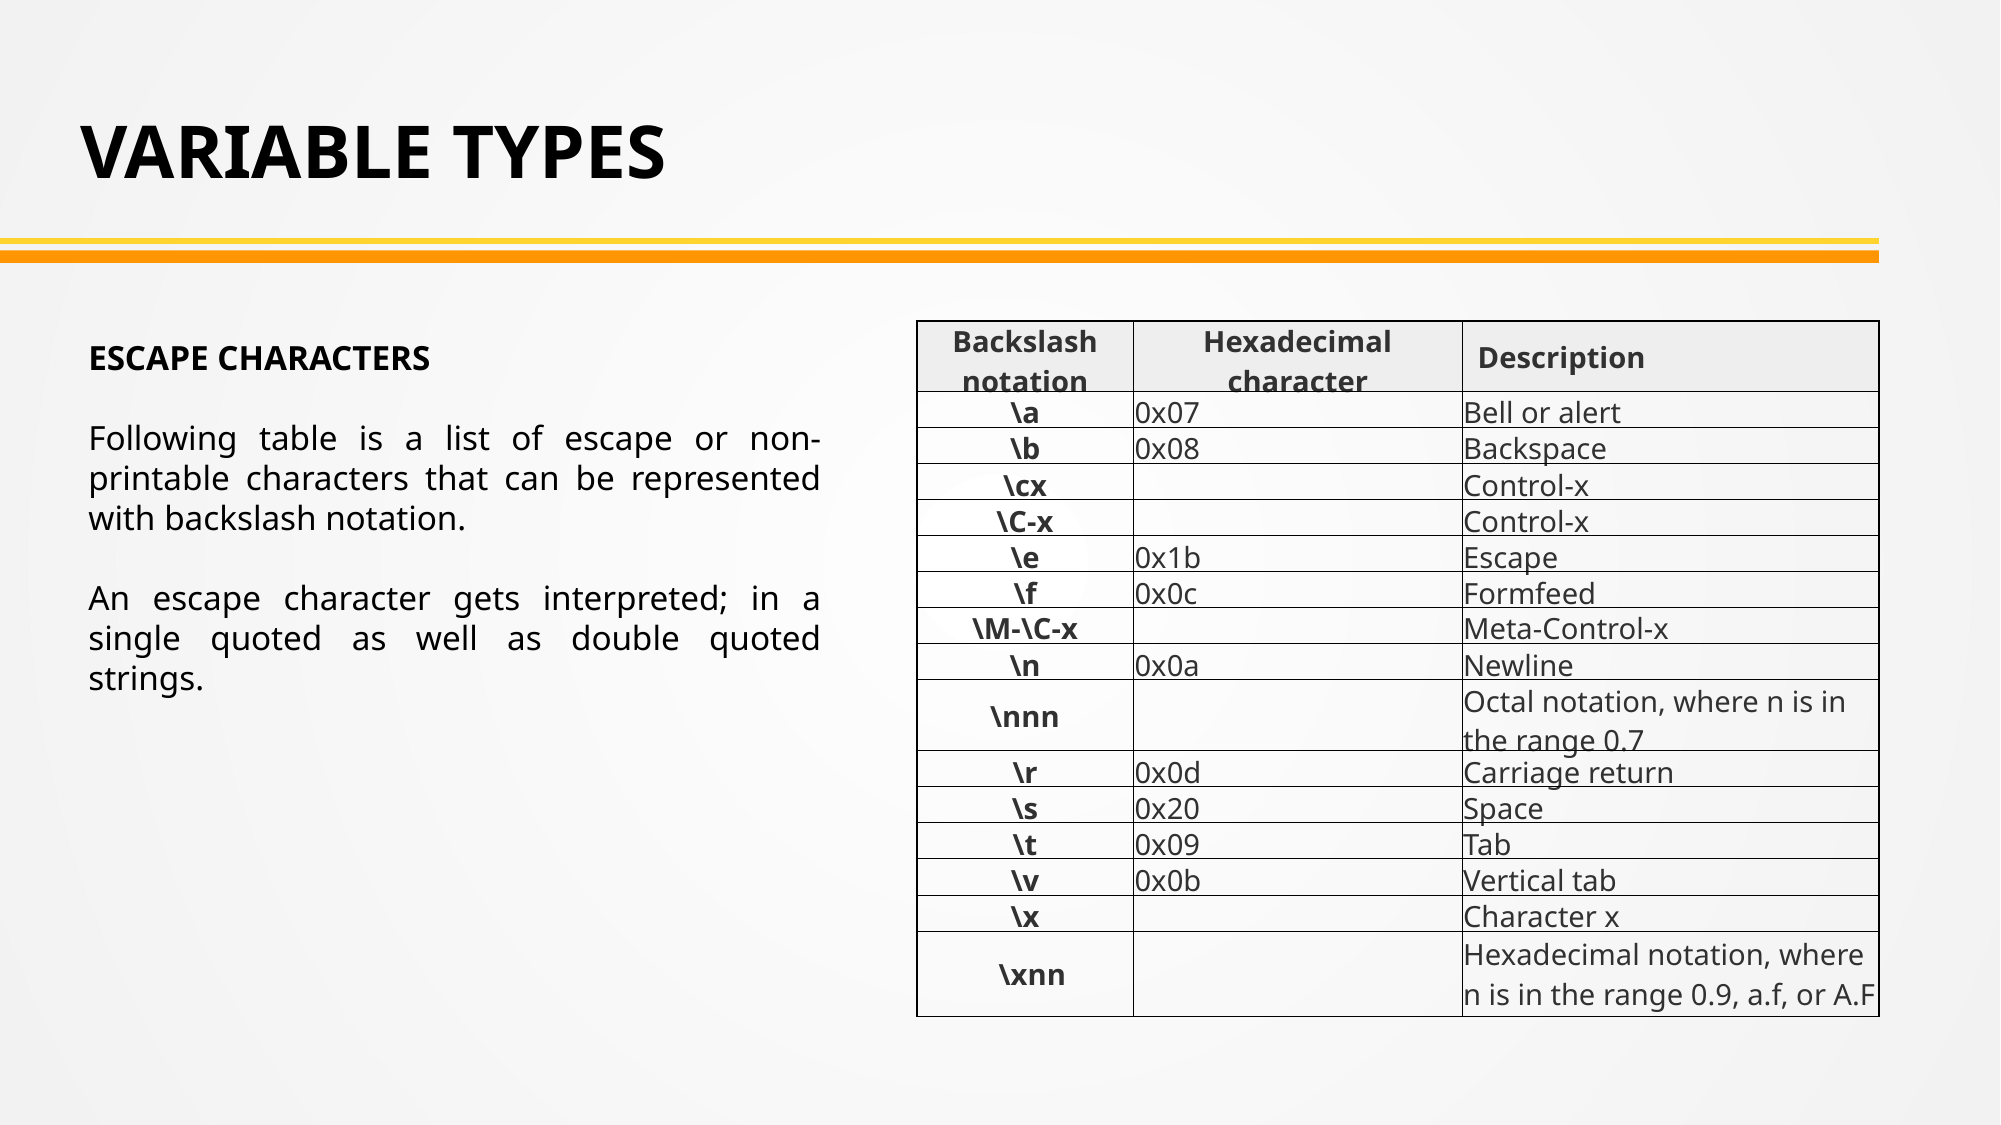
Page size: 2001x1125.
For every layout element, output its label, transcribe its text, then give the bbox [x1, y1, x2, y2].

table_cell Hexadecimal notation, where n is in the range 0.9, a.f, or A.F [1463, 932, 1878, 1016]
table_cell \n [918, 644, 1133, 679]
table_cell \t [918, 823, 1133, 858]
table_cell \C-x [918, 500, 1133, 535]
table_cell Meta-Control-x [1463, 608, 1878, 643]
table_cell Control-x [1463, 464, 1878, 499]
table_cell 0x09 [1134, 823, 1462, 858]
table_cell 0x0d [1134, 751, 1462, 786]
table_cell \e [918, 536, 1133, 571]
table_cell 0x0a [1134, 644, 1462, 679]
table_cell \b [918, 428, 1133, 463]
table_cell 0x0c [1134, 572, 1462, 607]
table_cell [1134, 896, 1462, 931]
table_cell Tab [1463, 823, 1878, 858]
table_cell 0x20 [1134, 787, 1462, 822]
table_header Description [1463, 322, 1878, 391]
table_cell Carriage return [1463, 751, 1878, 786]
table_cell [1134, 464, 1462, 499]
table_cell Octal notation, where n is in the range 0.7 [1463, 680, 1878, 750]
table_cell \a [918, 392, 1133, 427]
table_cell 0x08 [1134, 428, 1462, 463]
text_box [0, 249, 1880, 264]
table_cell \xnn [918, 932, 1133, 1016]
table_cell Space [1463, 787, 1878, 822]
table_cell [1134, 932, 1462, 1016]
table_cell [1134, 500, 1462, 535]
table_cell 0x1b [1134, 536, 1462, 571]
table_cell [1134, 680, 1462, 750]
table_cell Vertical tab [1463, 859, 1878, 895]
text_box ESCAPE CHARACTERS Following table is a list of escape or non-printable characters that can be represented with backslash notation. An escape character gets interpreted; in a single quoted as well as double quoted strings. [88, 337, 823, 705]
table_header Hexadecimal character [1134, 322, 1462, 391]
text_box VARIABLE TYPES [80, 105, 1261, 201]
table_cell \nnn [918, 680, 1133, 750]
table_cell Formfeed [1463, 572, 1878, 607]
table_cell \v [918, 859, 1133, 895]
table_cell \x [918, 896, 1133, 931]
table_cell \s [918, 787, 1133, 822]
table_header Backslash notation [918, 322, 1133, 391]
table_cell Escape [1463, 536, 1878, 571]
table_cell \r [918, 751, 1133, 786]
table_cell Bell or alert [1463, 392, 1878, 427]
table_cell \M-\C-x [918, 608, 1133, 643]
table_cell \cx [918, 464, 1133, 499]
table_cell Character x [1463, 896, 1878, 931]
table_cell 0x0b [1134, 859, 1462, 895]
table_cell \f [918, 572, 1133, 607]
table_cell Newline [1463, 644, 1878, 679]
table_cell 0x07 [1134, 392, 1462, 427]
table_cell Backspace [1463, 428, 1878, 463]
table_cell Control-x [1463, 500, 1878, 535]
table_cell [1134, 608, 1462, 643]
